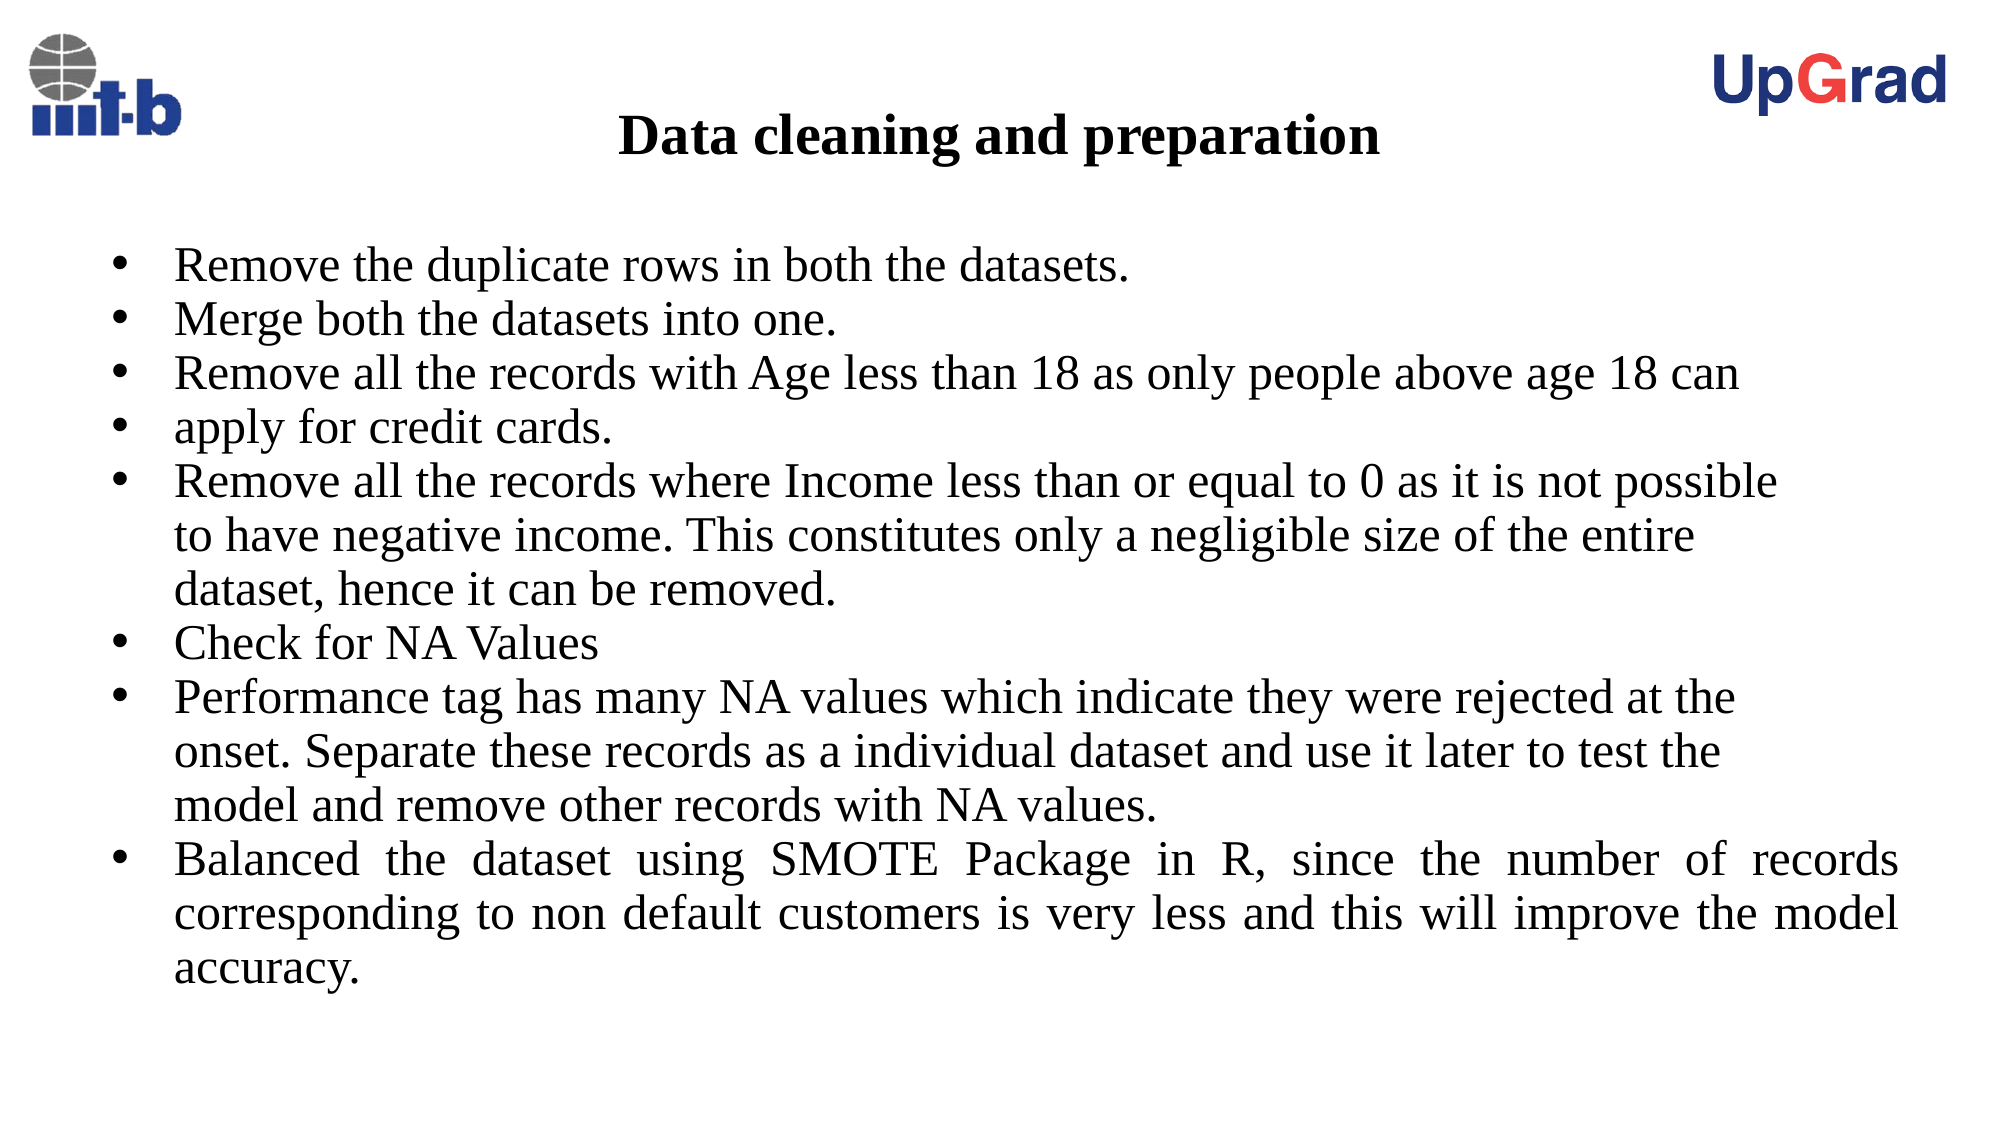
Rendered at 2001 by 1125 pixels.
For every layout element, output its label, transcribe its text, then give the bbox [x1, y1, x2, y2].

picture [0, 29, 208, 163]
title Data cleaning and preparation [236, 65, 1764, 207]
picture [1714, 53, 1952, 116]
list Remove the duplicate rows in both the datasets. Merge both the datasets into one. Remove all the records with Age less than 18 as only people above age 18 can apply for credit cards. Remove all the records where Income less than or equal to 0 as it is not possible to have negative income. This constitutes only a negligible size of the entire dataset, hence it can be removed. Check for NA Values Performance tag has many NA values which indicate they were rejected at the onset. Separate these records as a individual dataset and use it later to test the model and remove other records with NA values. Balanced the dataset using SMOTE Package in R, since the number of records corresponding to non default customers is very less and this will improve the model accuracy. [83, 231, 1916, 944]
